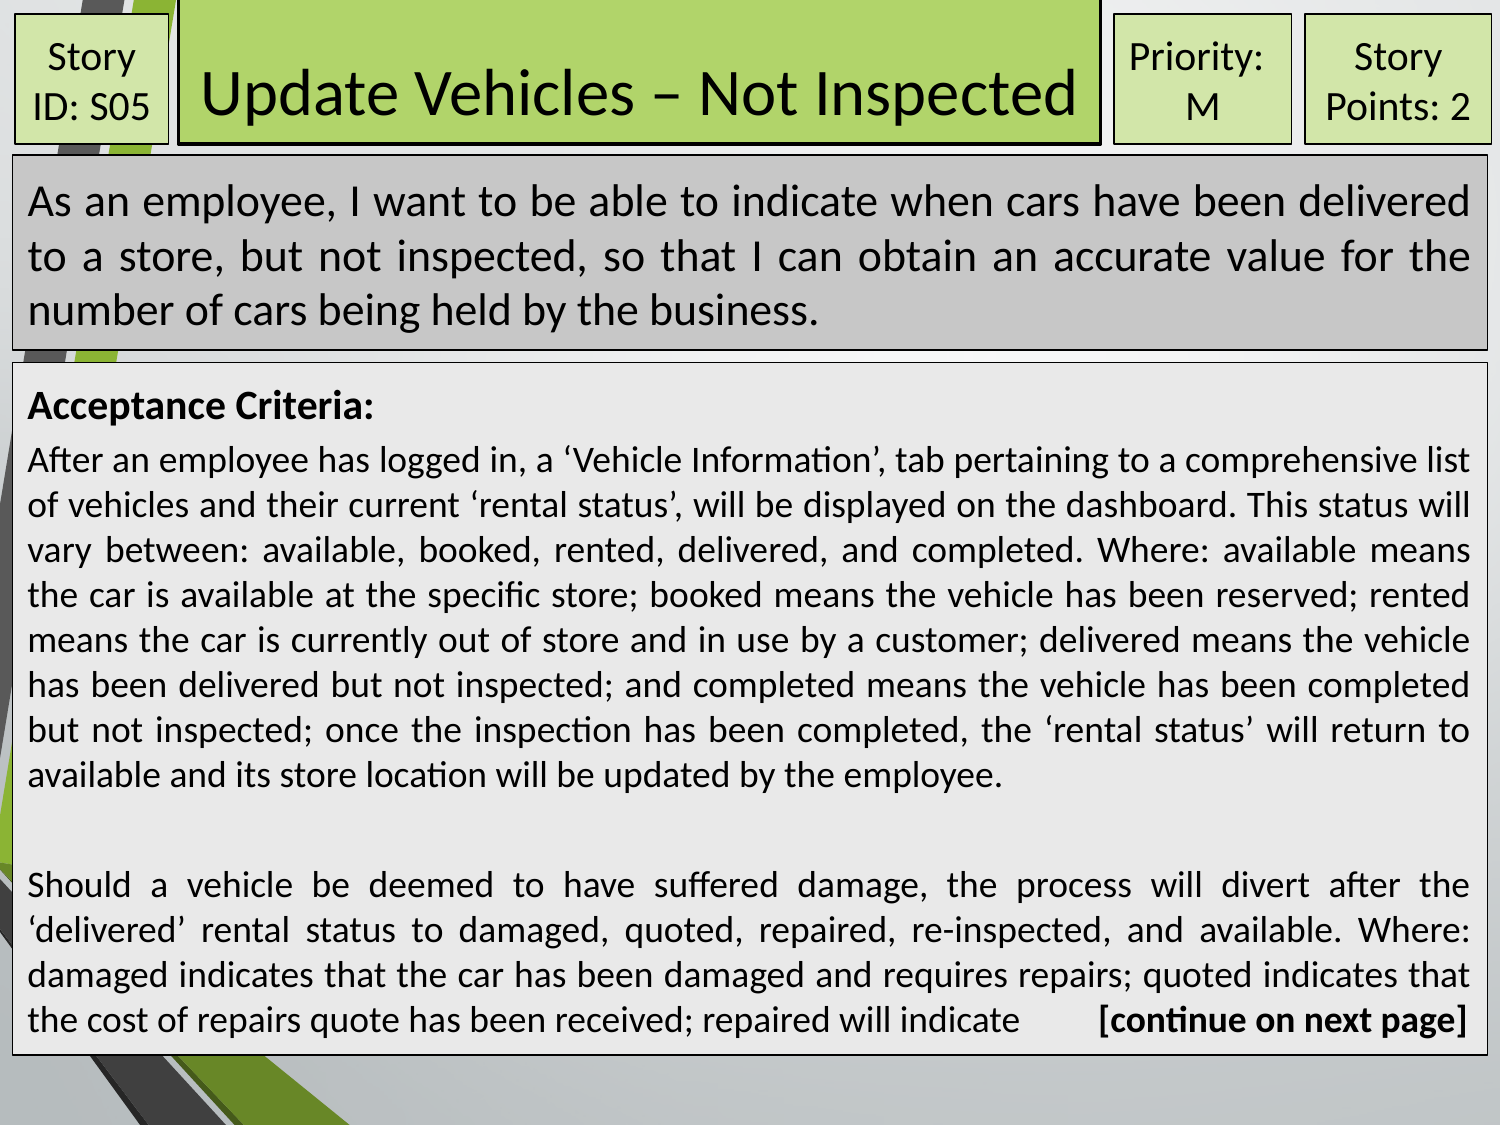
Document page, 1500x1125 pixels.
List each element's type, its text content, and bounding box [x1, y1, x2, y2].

text_box Priority: M [1113, 13, 1292, 144]
title Update Vehicles – Not Inspected [178, 0, 1101, 145]
text_box Story ID: S05 [15, 13, 169, 144]
text_box [1292, 22, 1305, 98]
text_box As an employee, I want to be able to indicate when cars have been delivered to a store, but not inspected, so that I can obtain an accurate value for the number of cars being held by the business. [12, 155, 1488, 351]
text_box Acceptance Criteria: After an employee has logged in, a ‘Vehicle Information’, tab pertaining to a comprehensive list of vehicles and their current ‘rental status’, will be displayed on the dashboard. This status will vary between: available, booked, rented, delivered, and completed. Where: available means the car is available at the specific store; booked means the vehicle has been reserved; rented means the car is currently out of store and in use by a customer; delivered means the vehicle has been delivered but not inspected; and completed means the vehicle has been completed but not inspected; once the inspection has been completed, the ‘rental status’ will return to available and its store location will be updated by the employee. Should a vehicle be deemed to have suffered damage, the process will divert after the ‘delivered’ rental status to damaged, quoted, repaired, re-inspected, and available. Where: damaged indicates that the car has been damaged and requires repairs; quoted indicates that the cost of repairs quote has been received; repaired will indicate [continue on next page] [12, 362, 1488, 1056]
text_box Story Points: 2 [1305, 13, 1492, 144]
